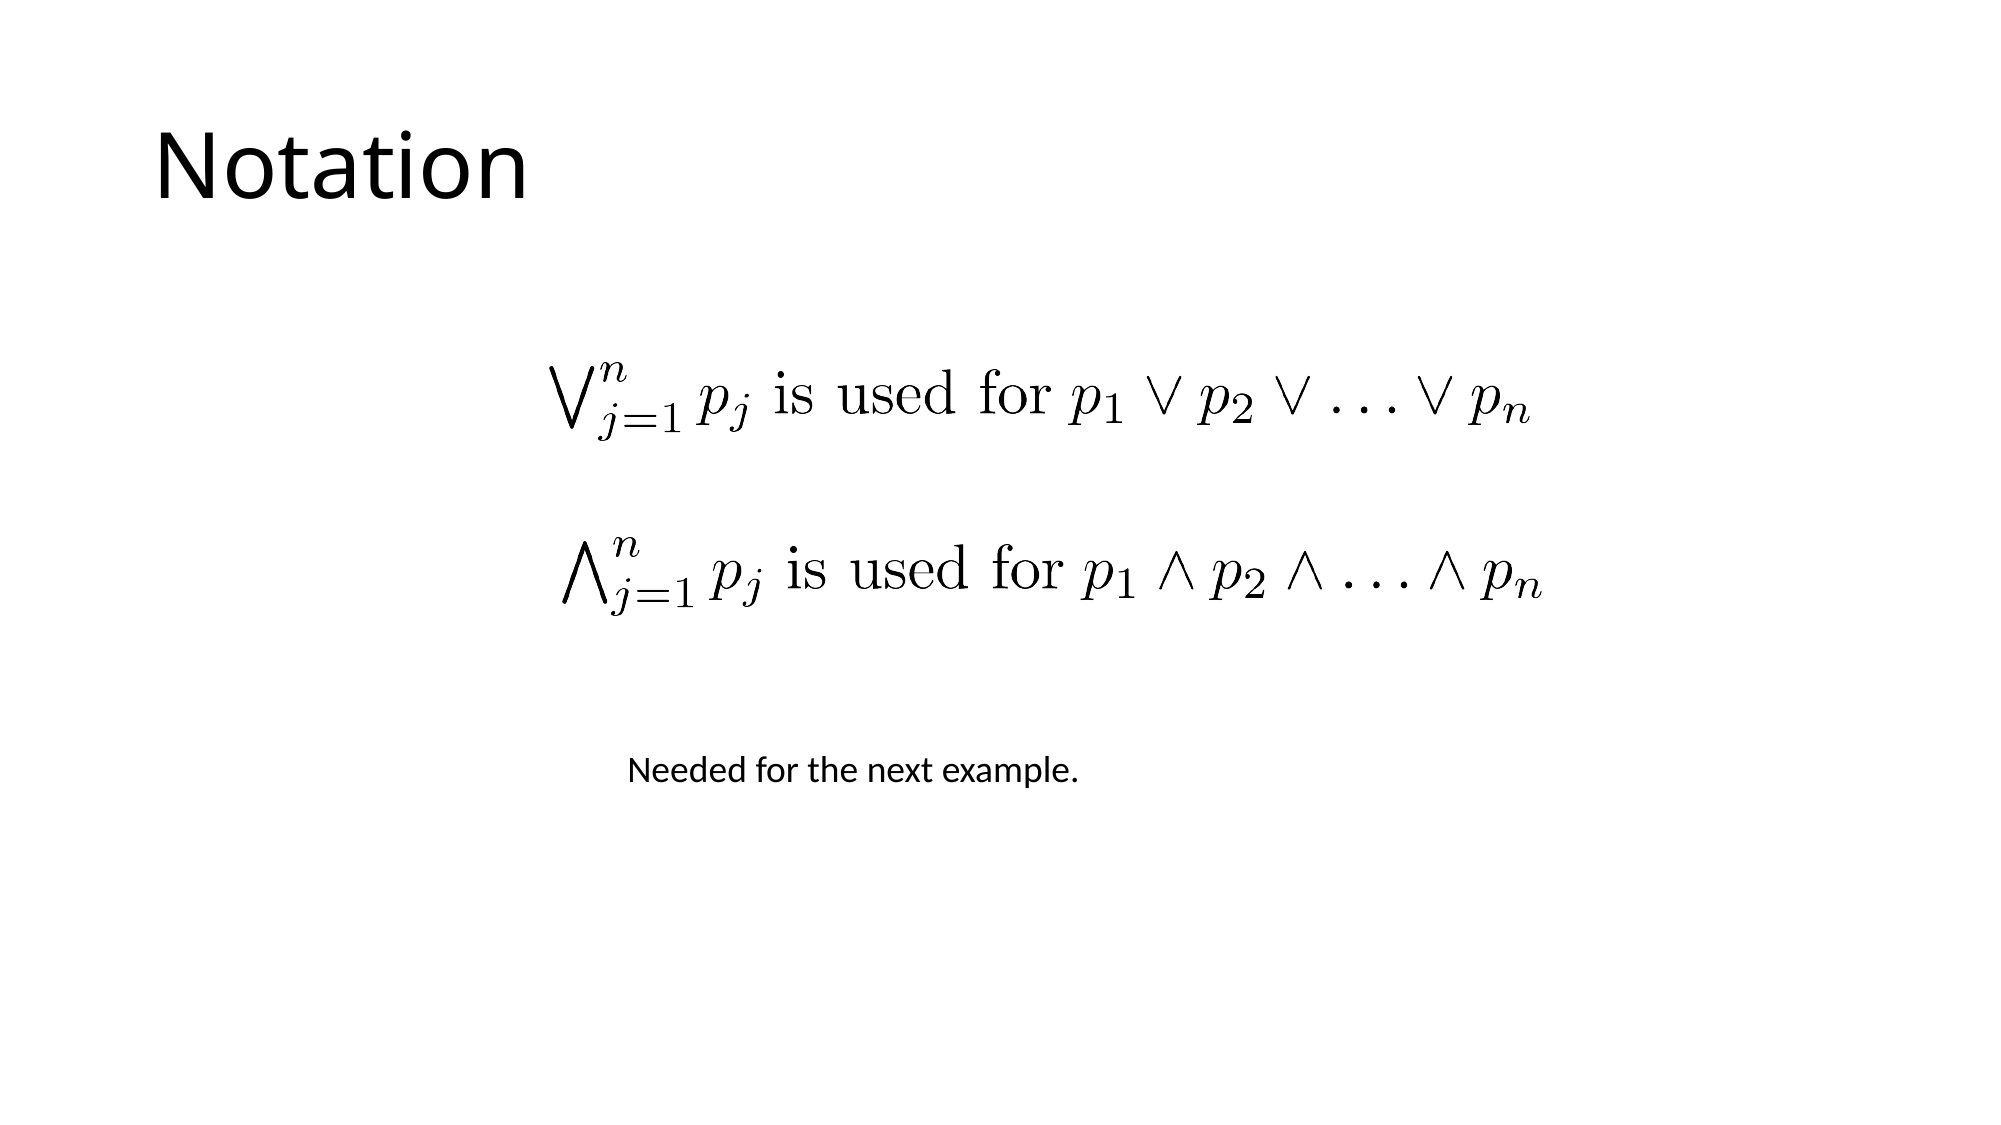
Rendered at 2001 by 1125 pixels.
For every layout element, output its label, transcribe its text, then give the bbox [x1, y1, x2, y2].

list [549, 362, 1530, 441]
picture [562, 537, 1542, 616]
title Notation [137, 59, 1863, 278]
text_box Needed for the next example. [612, 737, 1188, 798]
